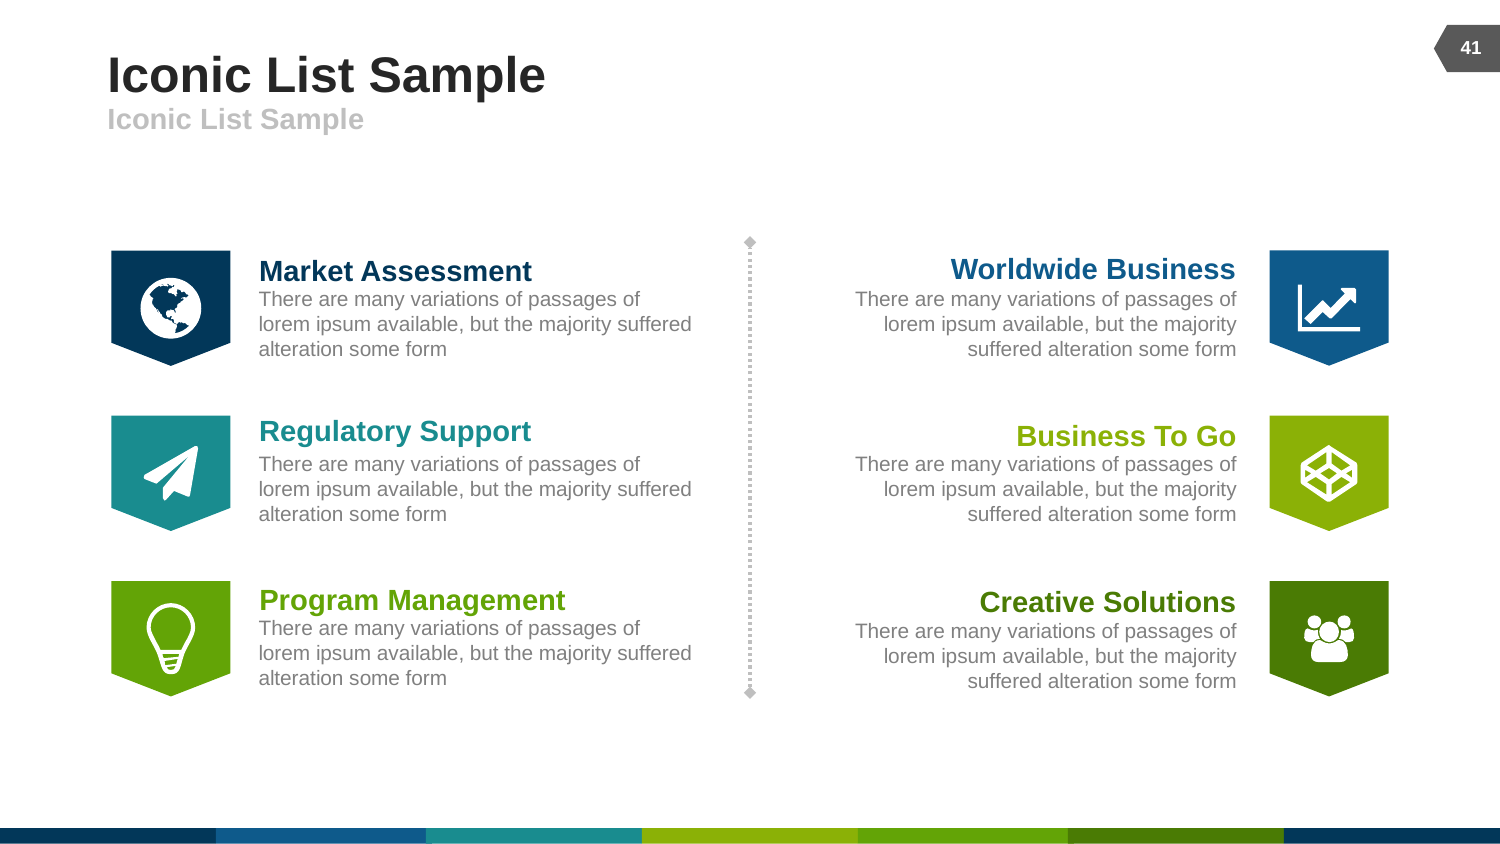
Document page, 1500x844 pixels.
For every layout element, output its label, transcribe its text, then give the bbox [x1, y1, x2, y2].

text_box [806, 417, 1237, 527]
text_box [109, 248, 233, 368]
text_box [1304, 615, 1355, 663]
text_box [1267, 413, 1391, 533]
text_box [258, 251, 694, 362]
slide_number 41 [1439, 24, 1500, 70]
text_box [146, 603, 196, 675]
text_box [140, 277, 202, 339]
text_box [1297, 284, 1361, 332]
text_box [258, 580, 694, 691]
text_box [109, 579, 233, 699]
list Iconic List Sample [107, 101, 783, 135]
text_box [143, 446, 199, 501]
text_box [109, 413, 233, 533]
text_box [258, 411, 694, 527]
text_box [1267, 579, 1391, 699]
text_box [1300, 444, 1358, 502]
text_box [1267, 248, 1391, 368]
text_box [806, 250, 1237, 362]
title Iconic List Sample [107, 43, 1033, 102]
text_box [806, 582, 1237, 694]
